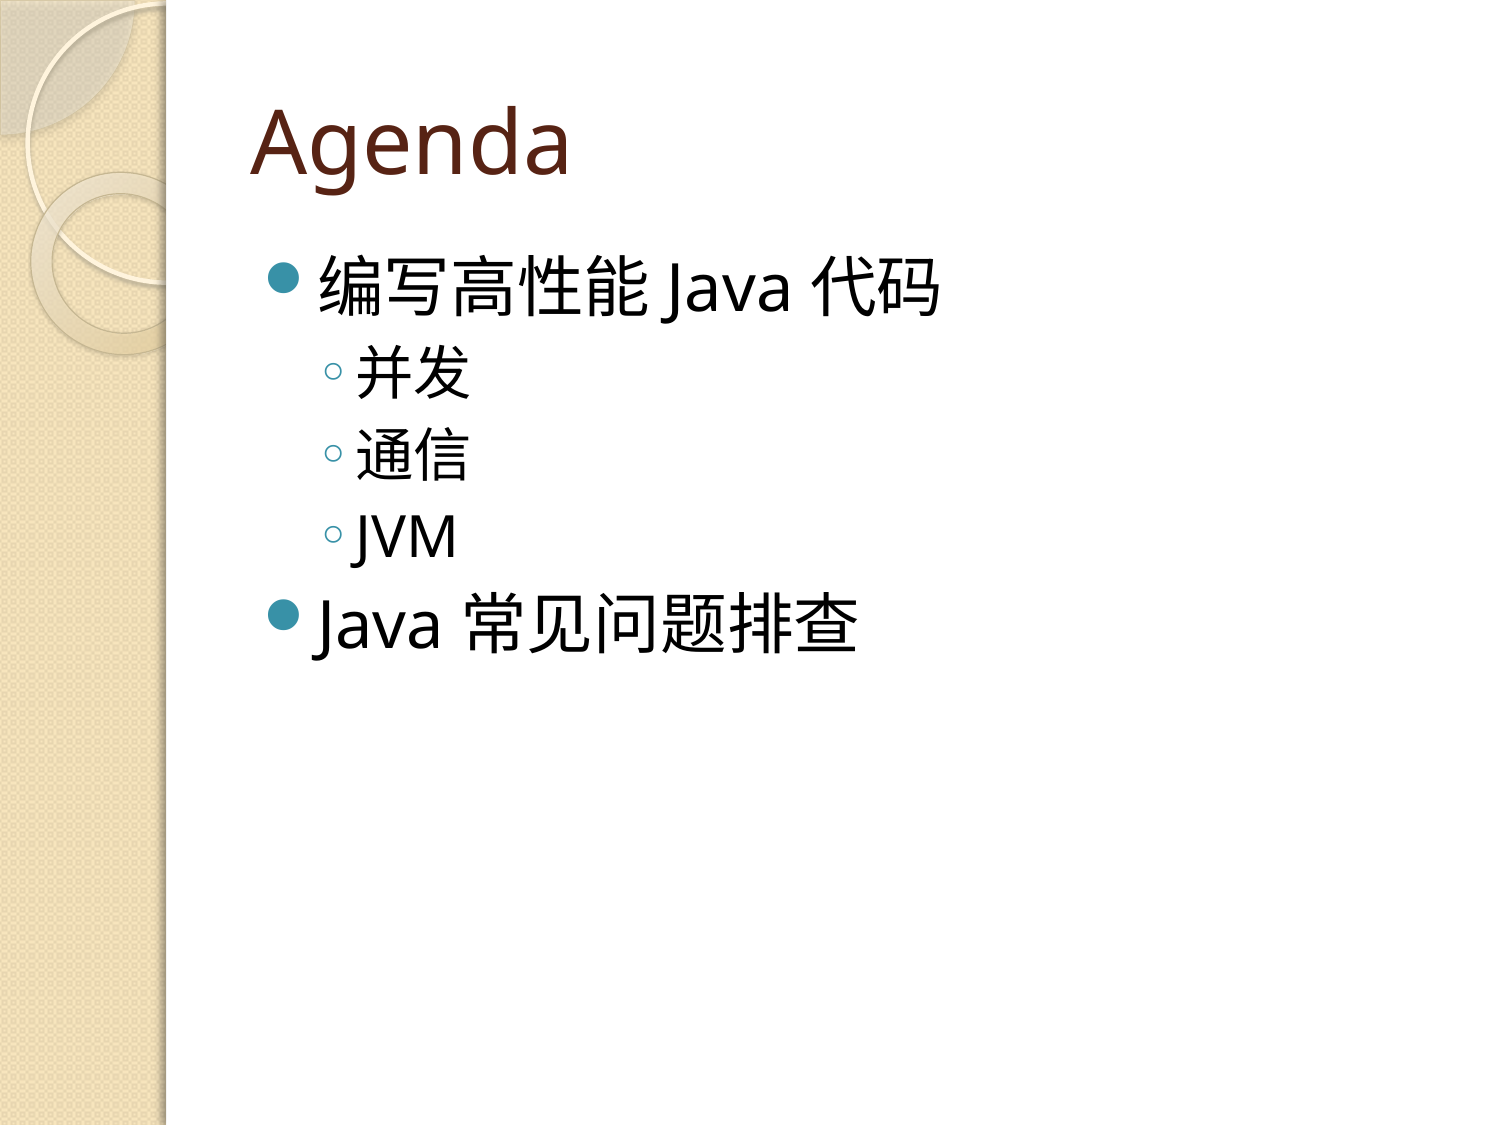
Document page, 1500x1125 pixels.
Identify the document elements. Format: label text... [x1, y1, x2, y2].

title Agenda [235, 45, 1466, 233]
list 编写高性能Java代码 并发 通信 JVM Java常见问题排查 [235, 237, 1466, 1025]
